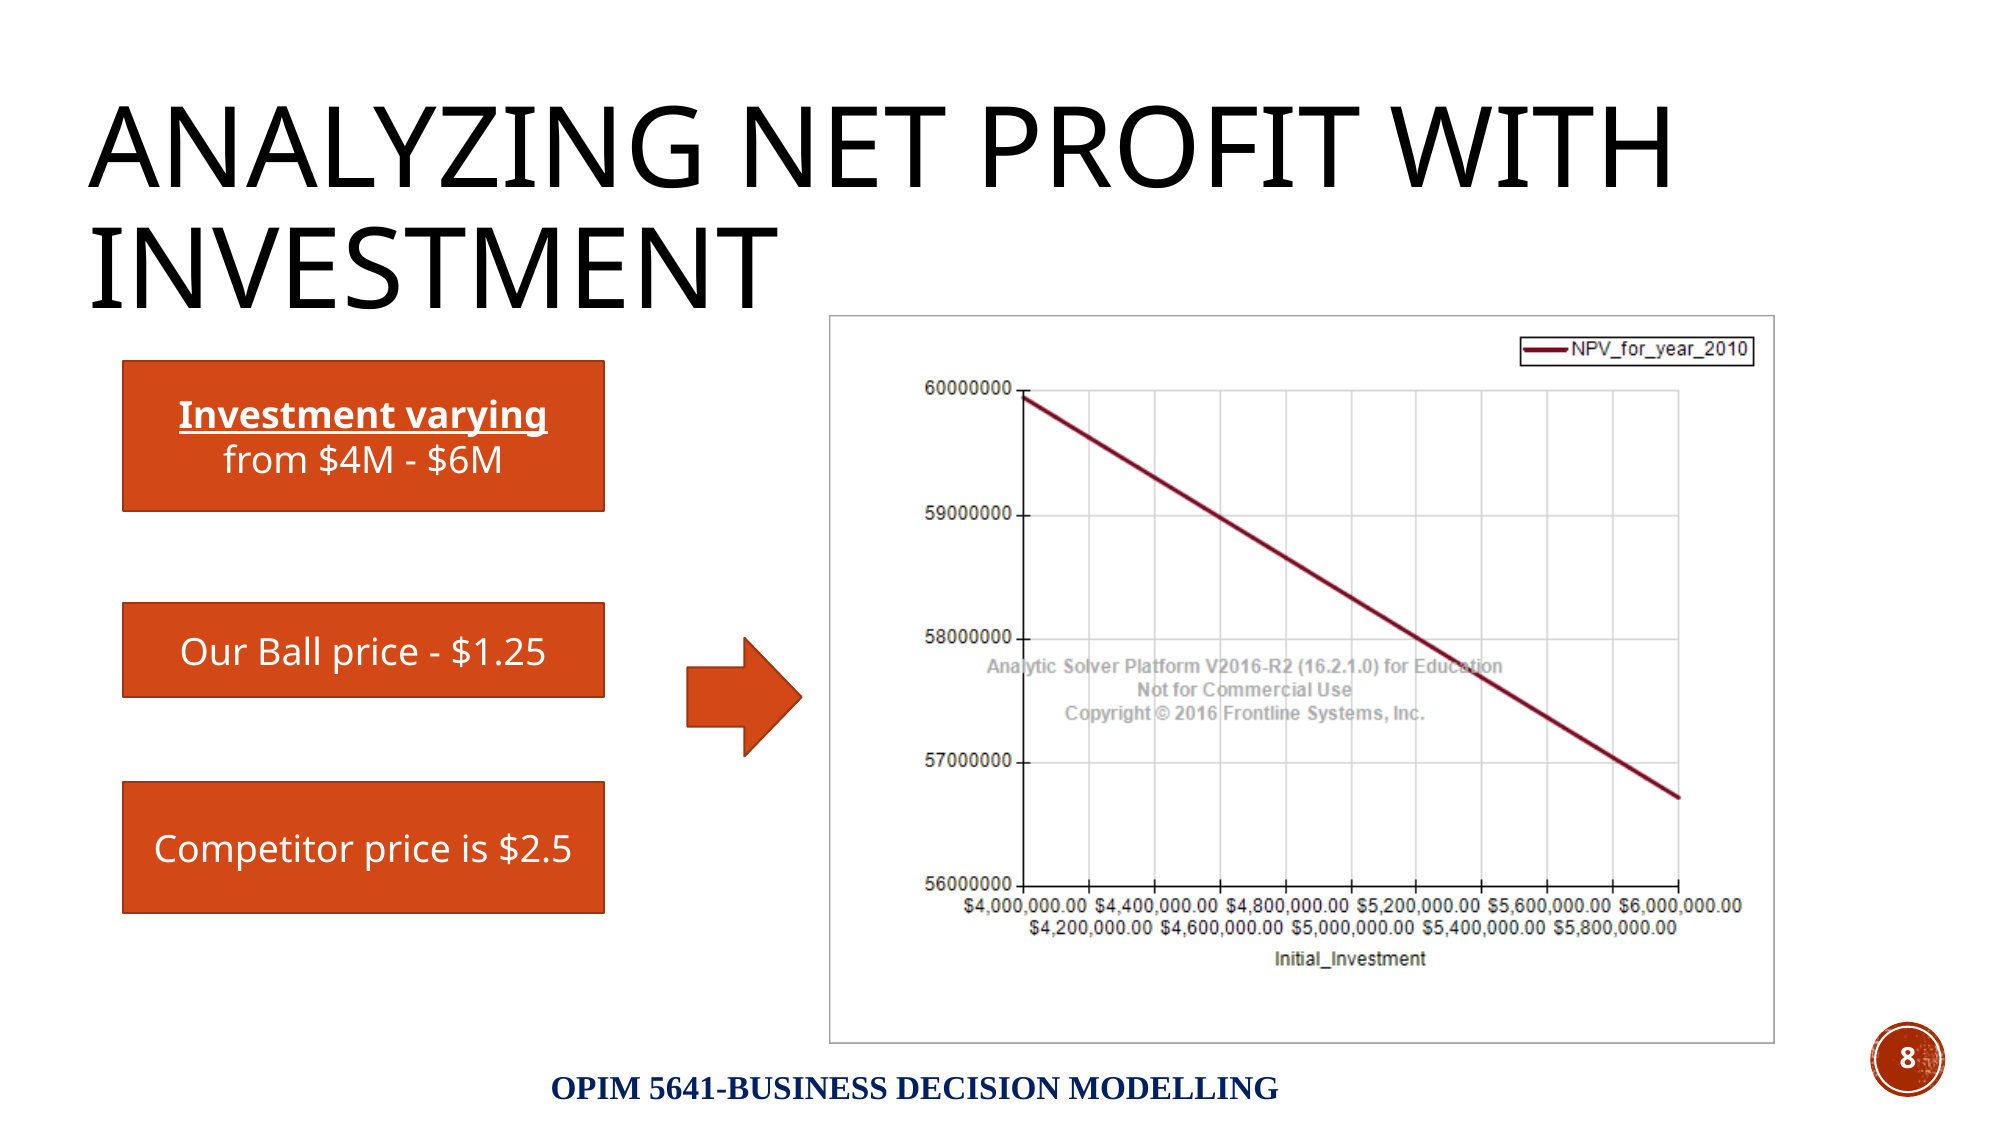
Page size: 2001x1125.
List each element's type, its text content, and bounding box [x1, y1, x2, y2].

picture [829, 315, 1775, 1044]
slide_number 8 [1855, 1028, 1961, 1089]
text_box Competitor price is $2.5 [122, 781, 605, 914]
text_box Investment varying from $4M - $6M [122, 360, 605, 512]
text_box Our Ball price - $1.25 [122, 602, 605, 698]
title Analyzing net profit with Investment [73, 79, 1916, 344]
text_box [686, 636, 803, 758]
text_box OPIM 5641-BUSINESS DECISION MODELLING [535, 1058, 1296, 1114]
